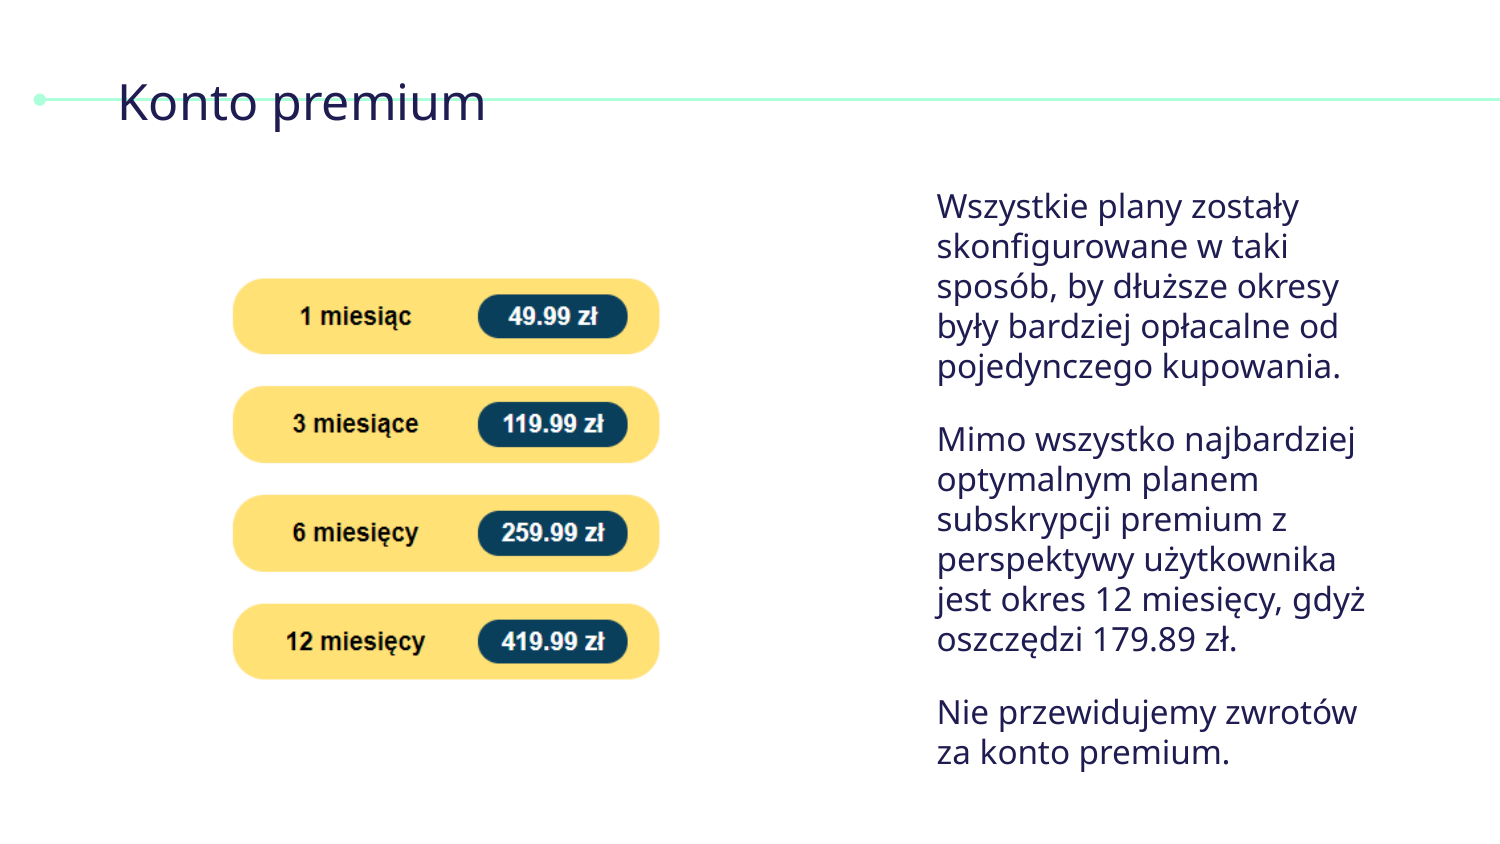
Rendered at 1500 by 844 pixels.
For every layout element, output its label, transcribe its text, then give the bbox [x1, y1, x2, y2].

picture [187, 252, 680, 712]
list Wszystkie plany zostały skonfigurowane w taki sposób, by dłuższe okresy były bardziej opłacalne od pojedynczego kupowania. Mimo wszystko najbardziej optymalnym planem subskrypcji premium z perspektywy użytkownika jest okres 12 miesięcy, gdyż oszczędzi 179.89 zł. Nie przewidujemy zwrotów za konto premium. [921, 170, 1392, 794]
title Konto premium [102, 55, 1101, 144]
